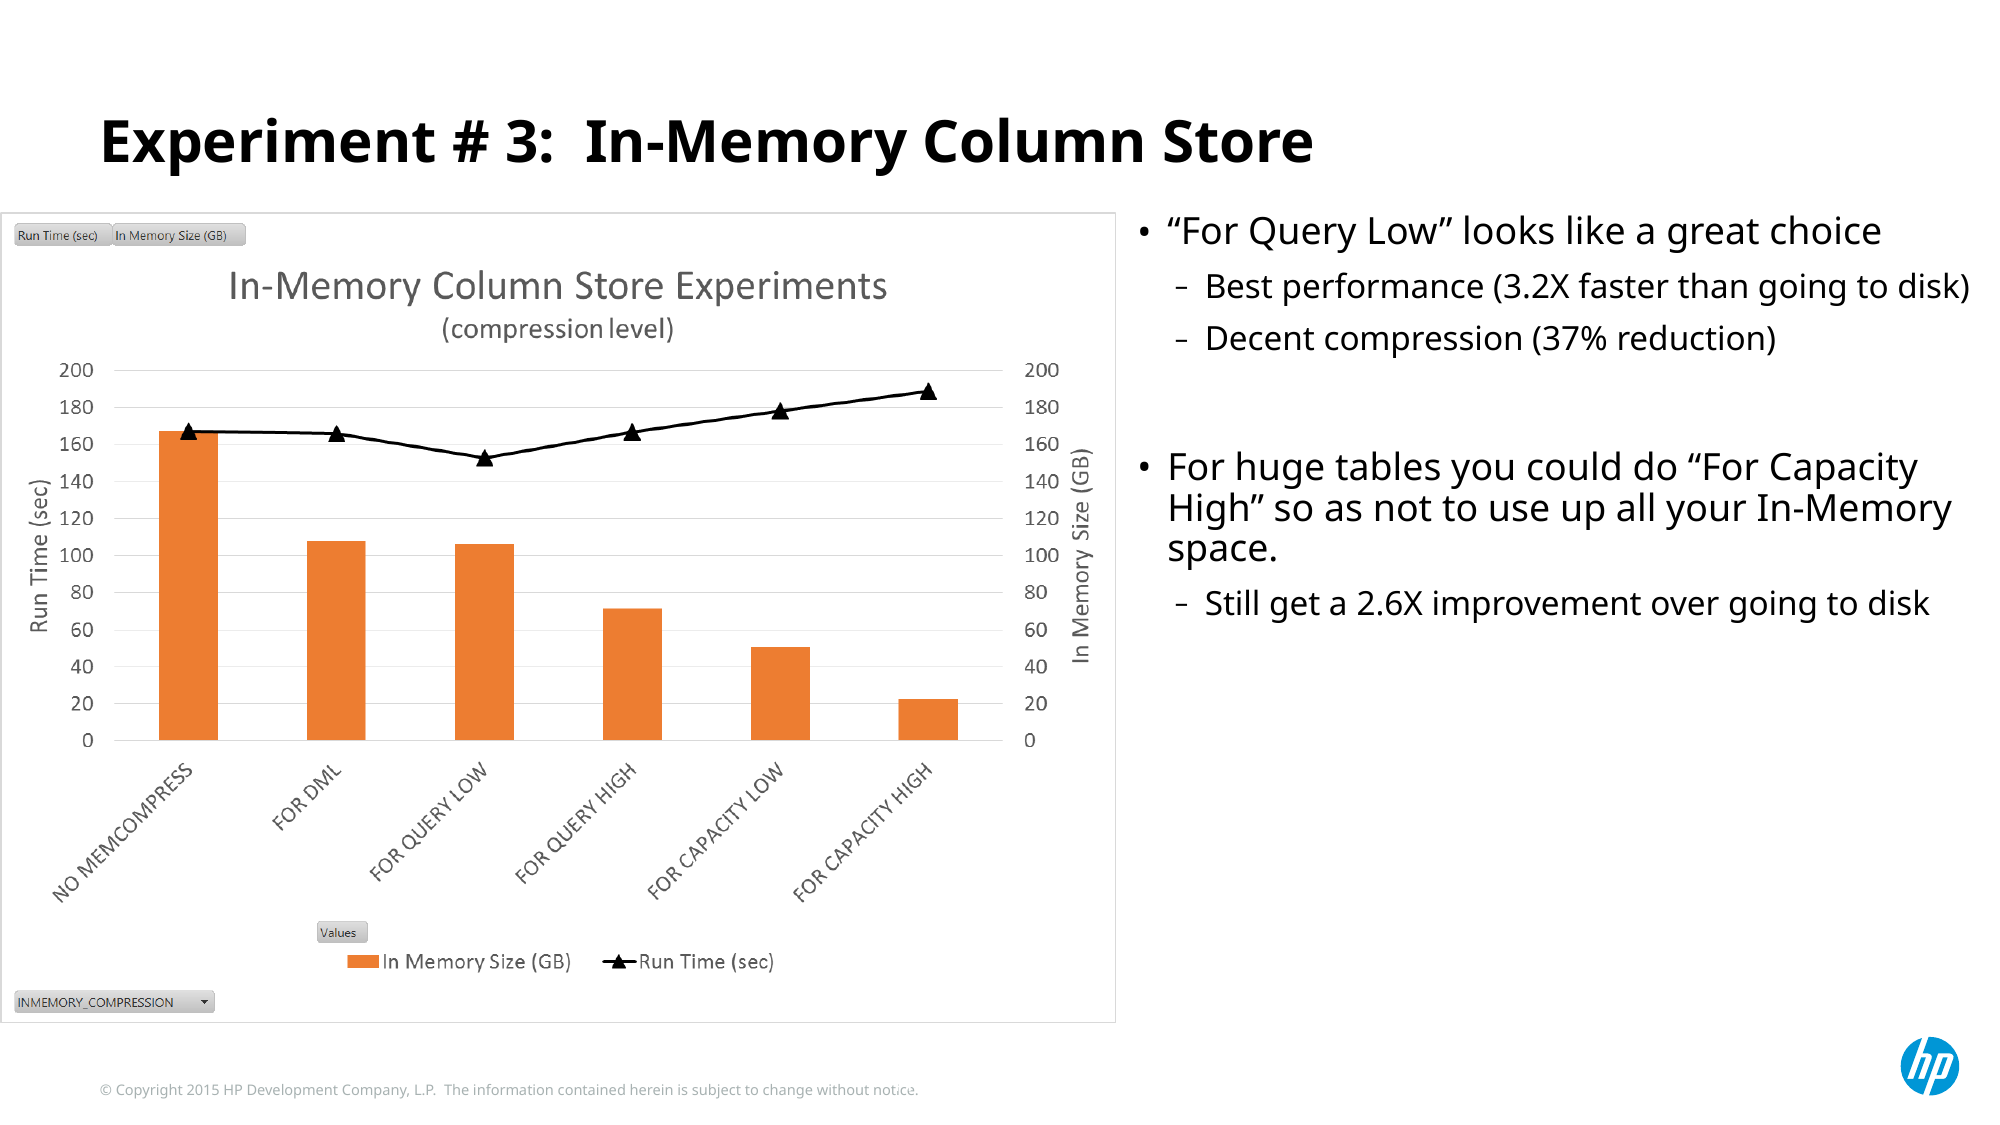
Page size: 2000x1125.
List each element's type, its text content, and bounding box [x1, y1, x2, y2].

title Experiment # 3: In-Memory Column Store [99, 50, 1900, 175]
picture [0, 212, 1116, 1023]
list “For Query Low” looks like a great choice Best performance (3.2X faster than going to disk) Decent compression (37% reduction) For huge tables you could do “For Capacity High” so as not to use up all your In-Memory space. Still get a 2.6X improvement over going to disk [1137, 212, 1988, 1000]
